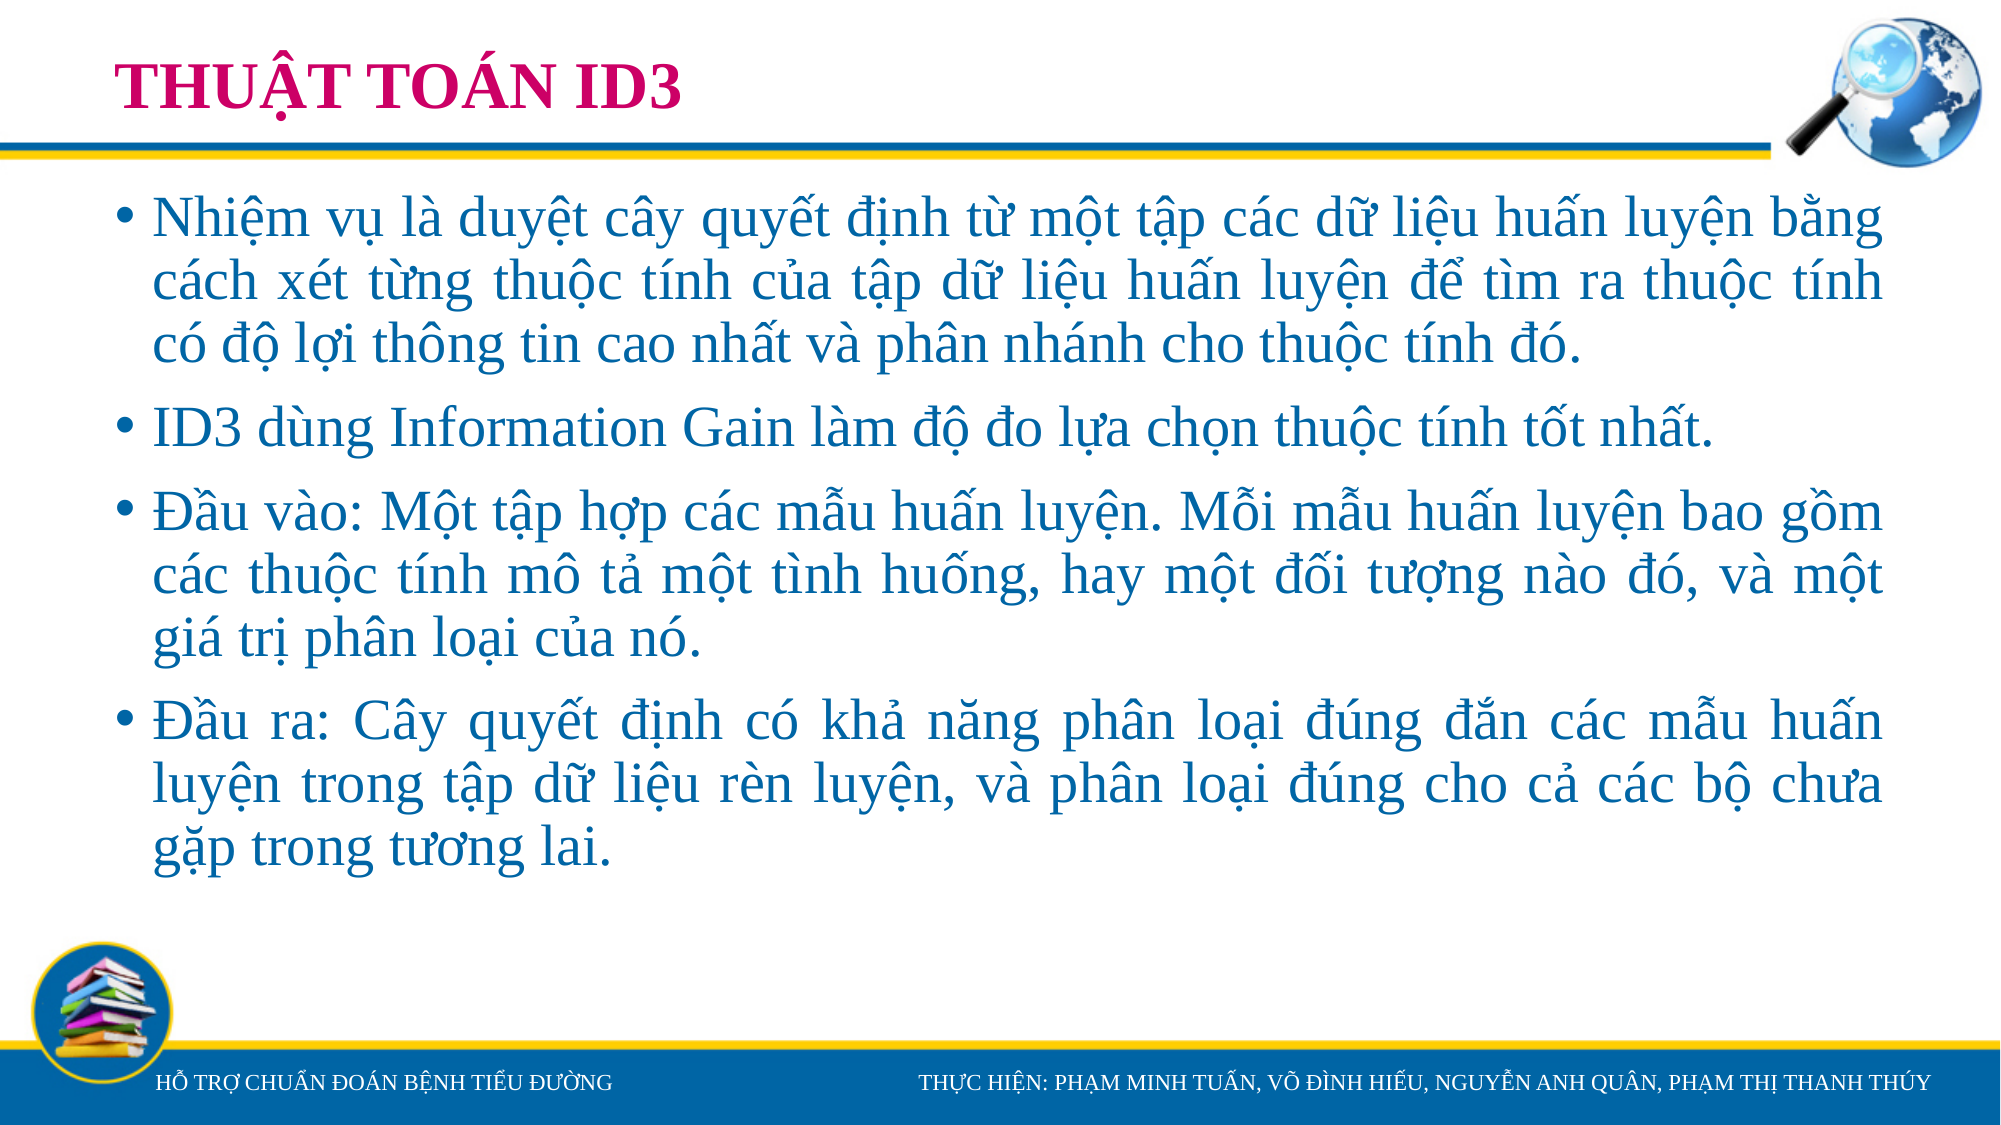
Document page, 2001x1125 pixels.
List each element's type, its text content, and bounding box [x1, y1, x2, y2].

picture [0, 0, 2001, 1125]
title THUẬT TOÁN ID3 [99, 32, 1768, 141]
list Nhiệm vụ là duyệt cây quyết định từ một tập các dữ liệu huấn luyện bằng cách xét từng thuộc tính của tập dữ liệu huấn luyện để tìm ra thuộc tính có độ lợi thông tin cao nhất và phân nhánh cho thuộc tính đó. ID3 dùng Information Gain làm độ đo lựa chọn thuộc tính tốt nhất. Đầu vào: Một tập hợp các mẫu huấn luyện. Mỗi mẫu huấn luyện bao gồm các thuộc tính mô tả một tình huống, hay một đối tượng nào đó, và một giá trị phân loại của nó. Đầu ra: Cây quyết định có khả năng phân loại đúng đắn các mẫu huấn luyện trong tập dữ liệu rèn luyện, và phân loại đúng cho cả các bộ chưa gặp trong tương lai. [99, 178, 1900, 1014]
